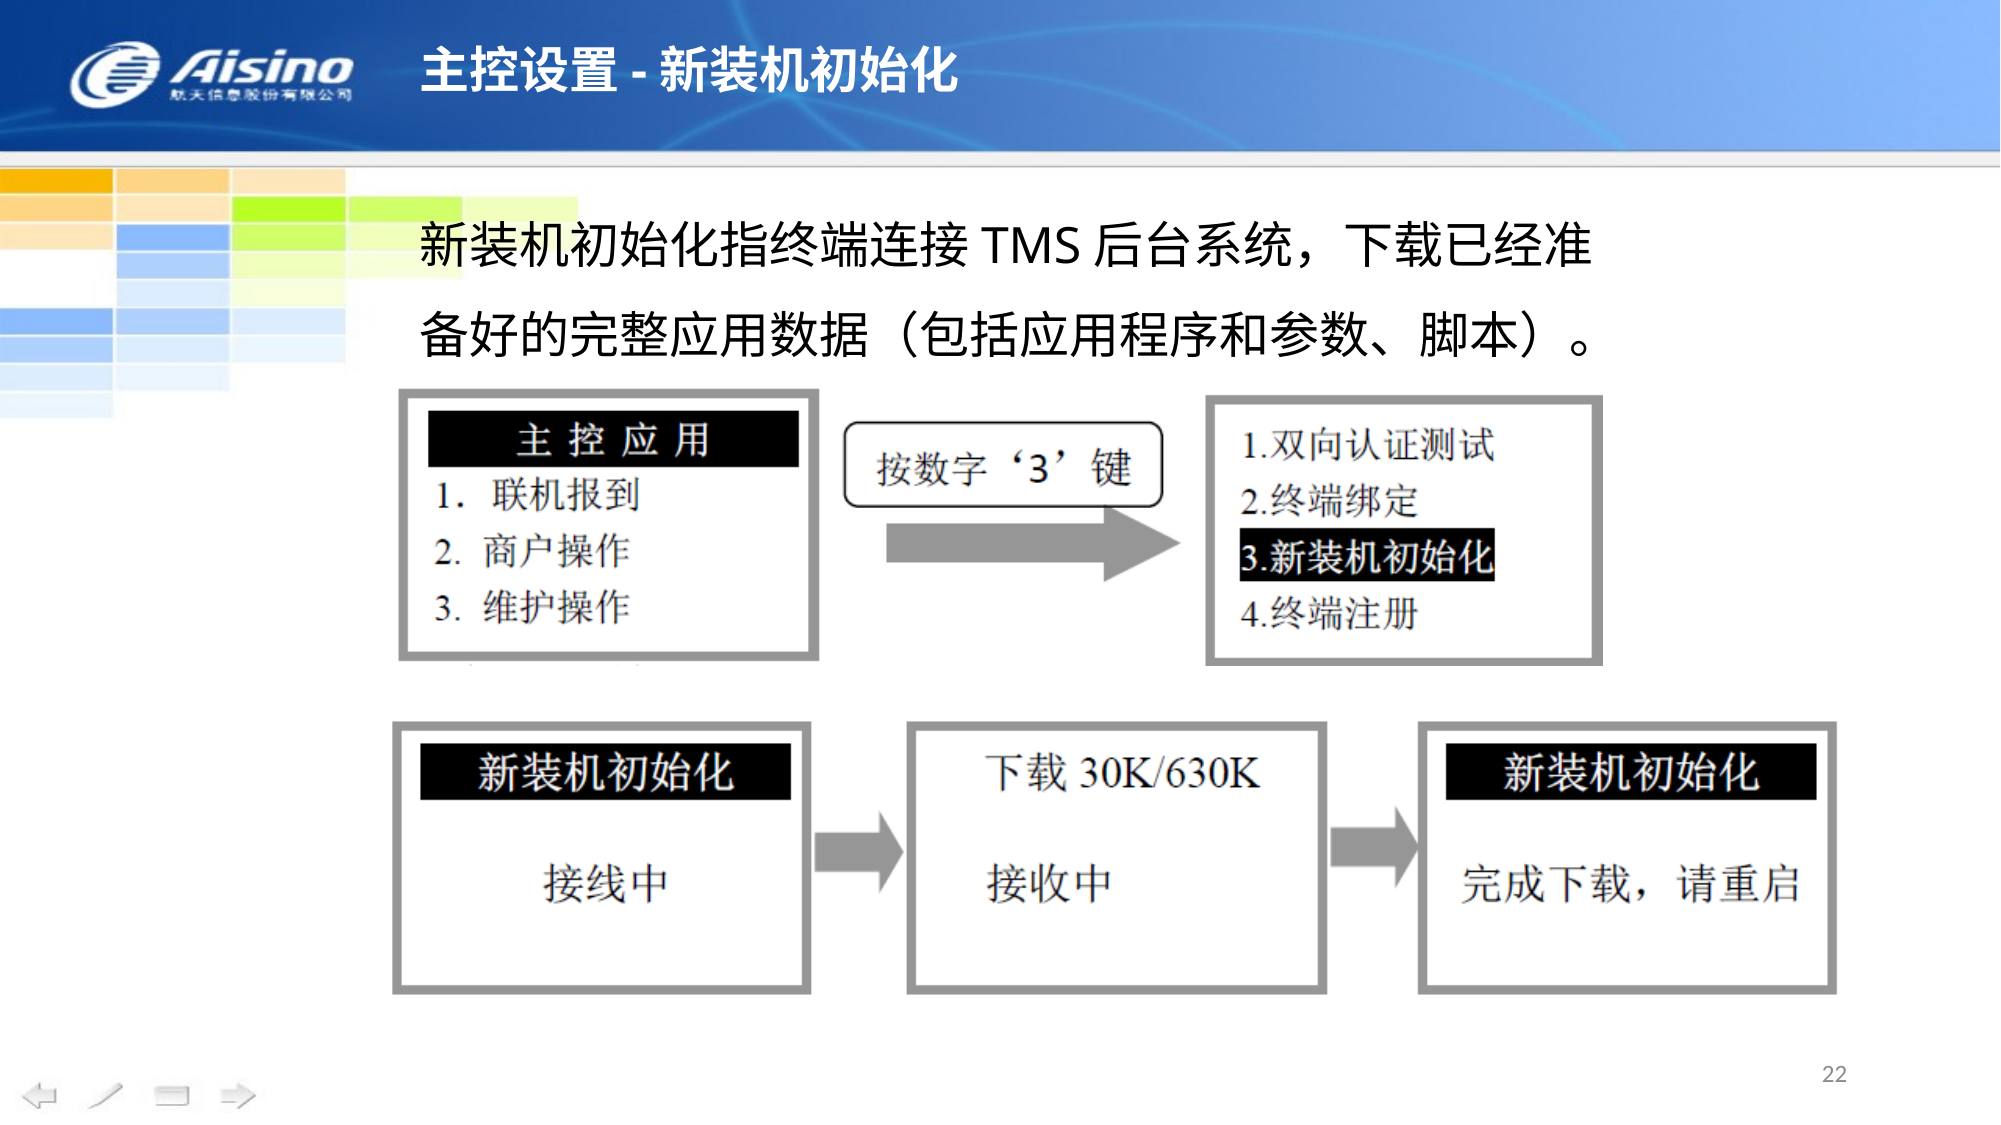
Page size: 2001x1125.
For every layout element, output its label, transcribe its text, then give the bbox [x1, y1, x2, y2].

slide_number 22 [1412, 1042, 1863, 1103]
picture [0, 0, 2001, 1125]
text_box 主控设置-新装机初始化 [404, 30, 980, 106]
text_box 新装机初始化指终端连接TMS后台系统，下载已经准备好的完整应用数据（包括应用程序和参数、脚本）。 [404, 176, 1628, 372]
